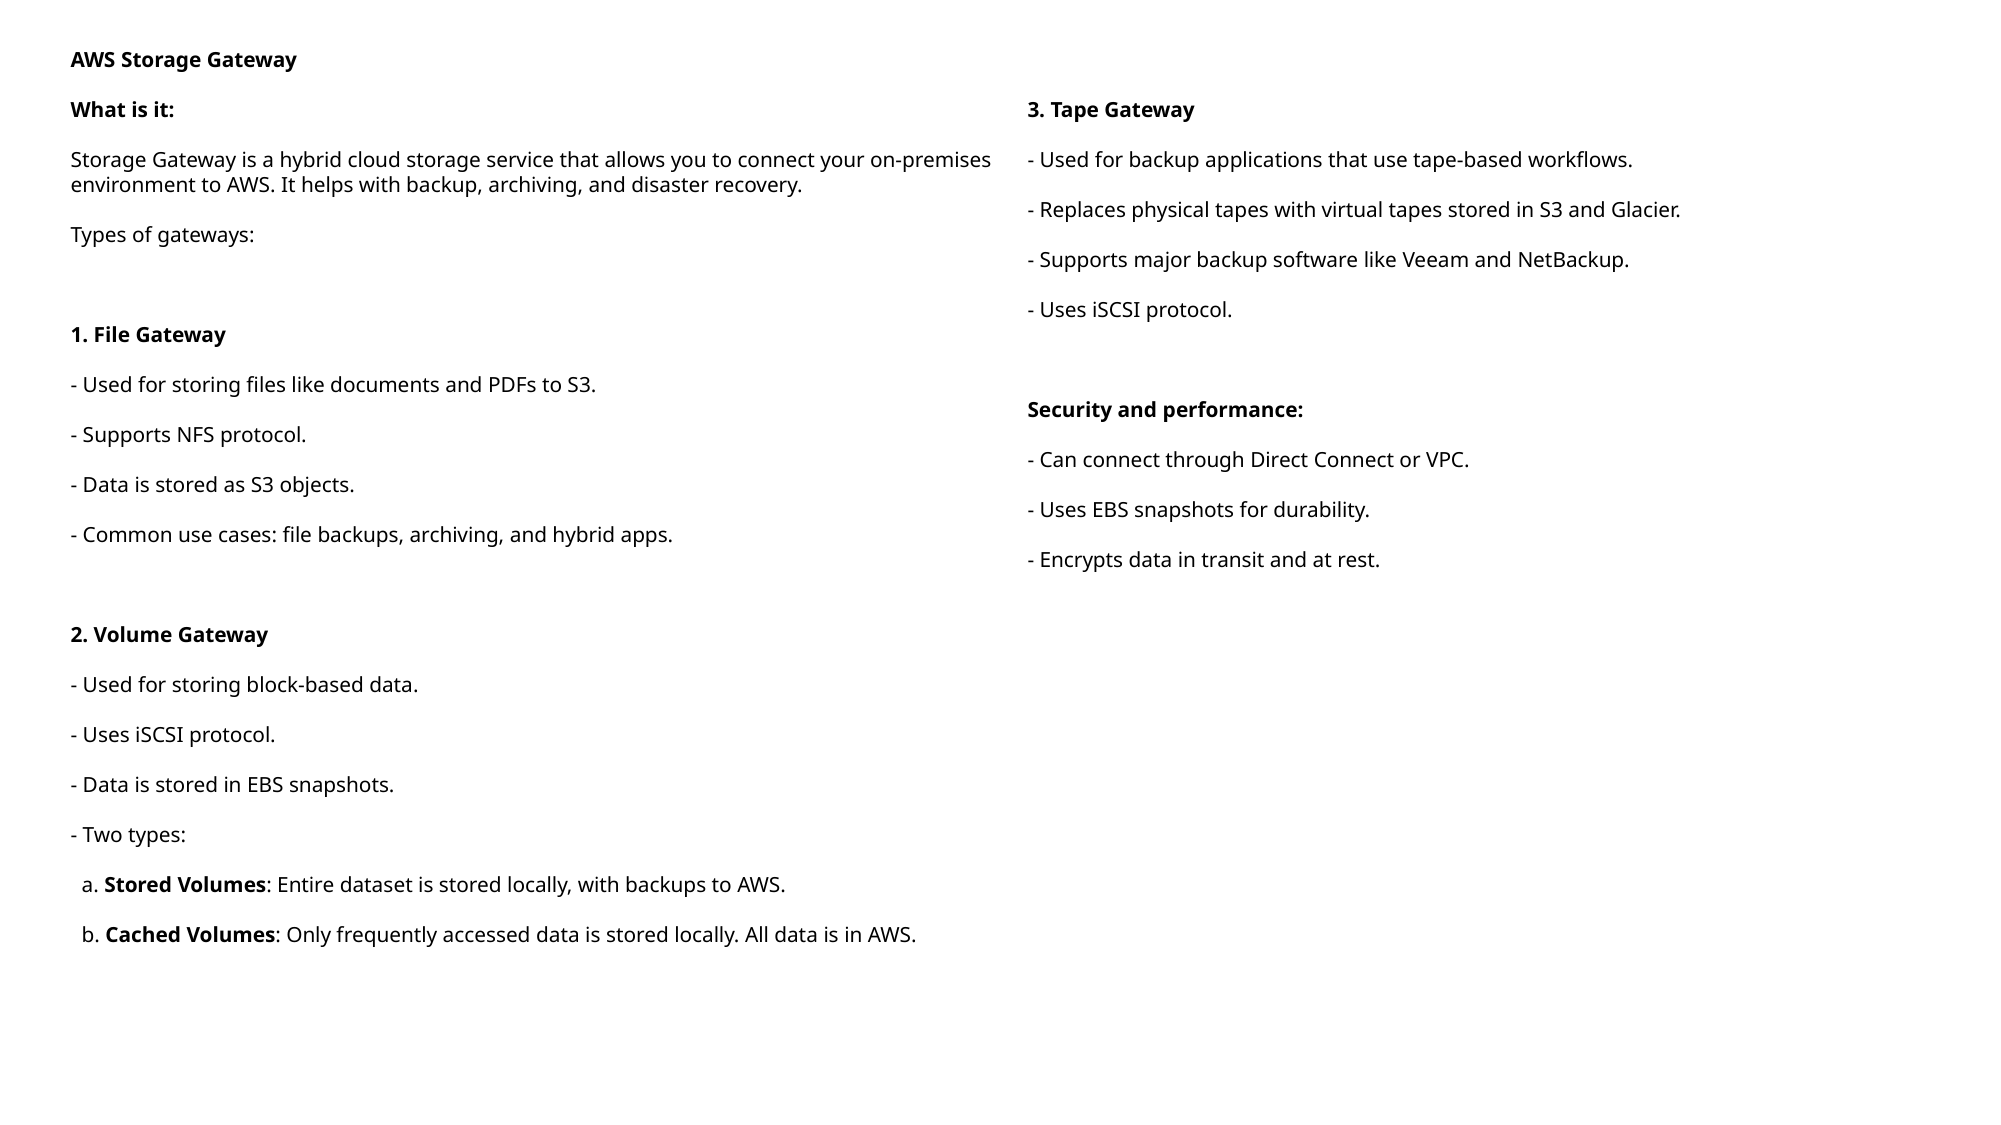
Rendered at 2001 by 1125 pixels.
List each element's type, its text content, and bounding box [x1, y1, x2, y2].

list 3. Tape Gateway - Used for backup applications that use tape-based workflows. - Replaces physical tapes with virtual tapes stored in S3 and Glacier. - Supports major backup software like Veeam and NetBackup. - Uses iSCSI protocol. Security and performance: - Can connect through Direct Connect or VPC. - Uses EBS snapshots for durability. - Encrypts data in transit and at rest. [1013, 38, 1863, 1064]
text_box AWS Storage Gateway What is it: Storage Gateway is a hybrid cloud storage service that allows you to connect your on-premises environment to AWS. It helps with backup, archiving, and disaster recovery. Types of gateways: 1. File Gateway - Used for storing files like documents and PDFs to S3. - Supports NFS protocol. - Data is stored as S3 objects. - Common use cases: file backups, archiving, and hybrid apps. 2. Volume Gateway - Used for storing block-based data. - Uses iSCSI protocol. - Data is stored in EBS snapshots. - Two types: a. Stored Volumes: Entire dataset is stored locally, with backups to AWS. b. Cached Volumes: Only frequently accessed data is stored locally. All data is in AWS. [55, 38, 1013, 1064]
